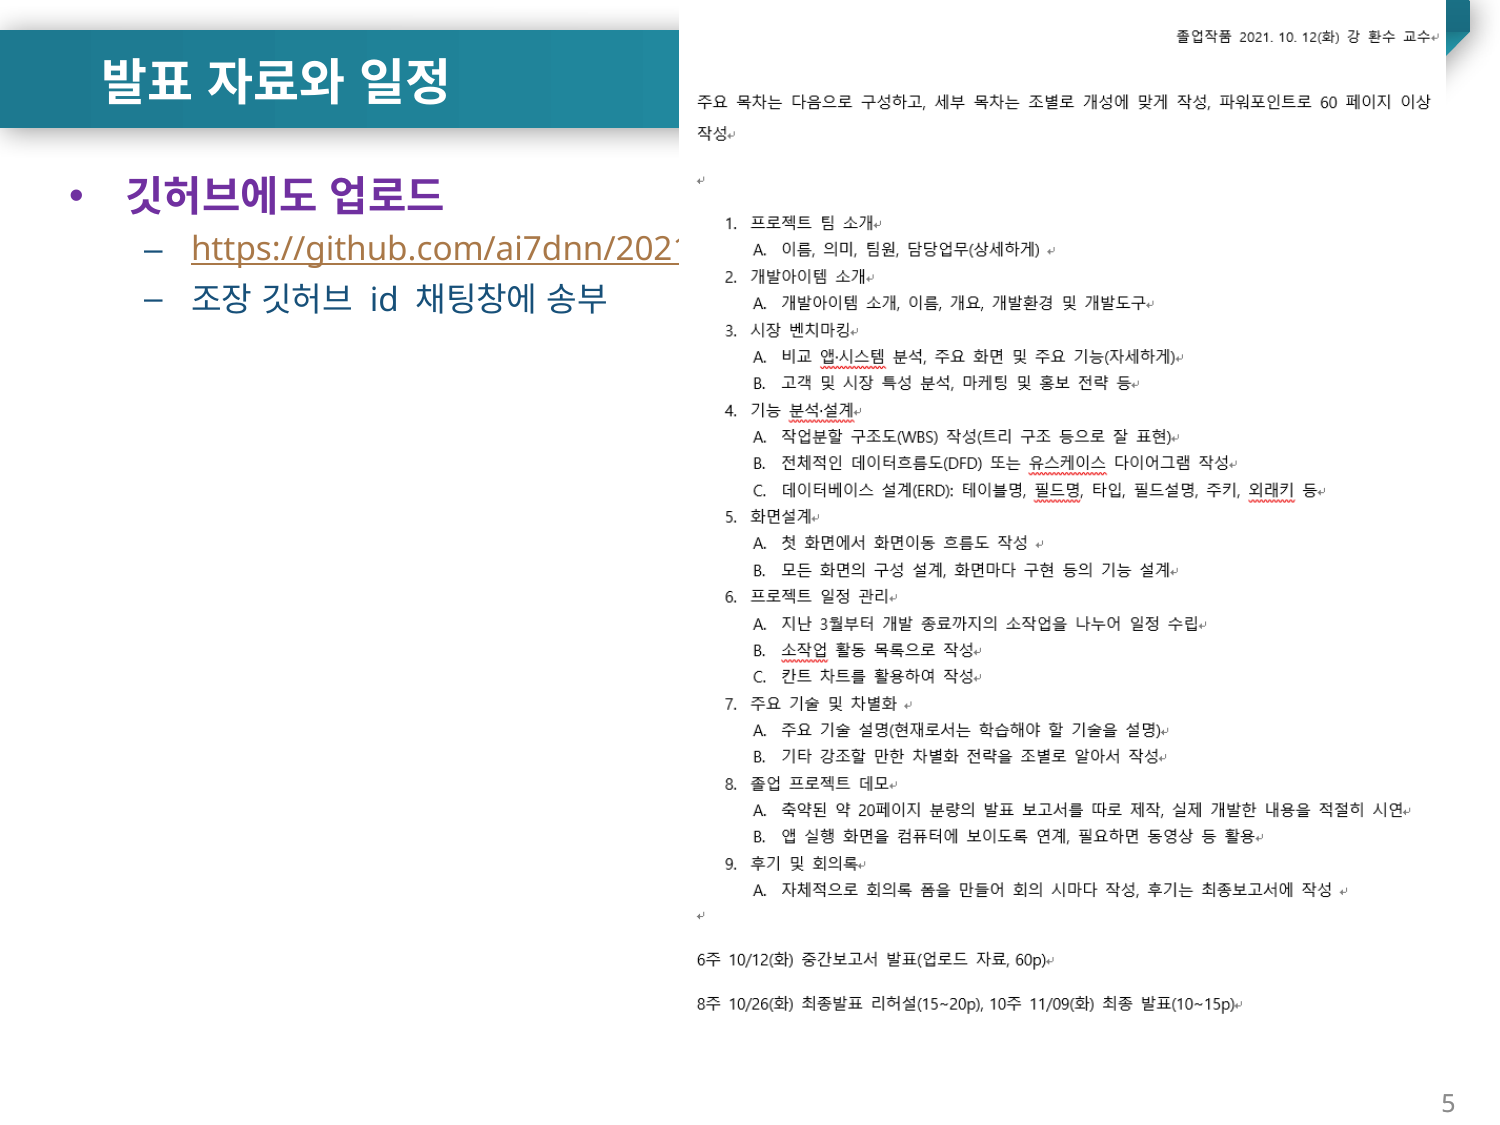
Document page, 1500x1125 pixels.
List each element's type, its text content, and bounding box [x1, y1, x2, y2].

picture [679, 0, 1446, 1017]
slide_number 5 [1120, 1084, 1471, 1124]
list 발표 자료와 일정 [101, 50, 674, 118]
list 깃허브에도 업로드 https://github.com/ai7dnn/2021-Graduation-Project 조장 깃허브 id 채팅창에 송부 [54, 162, 1461, 1058]
